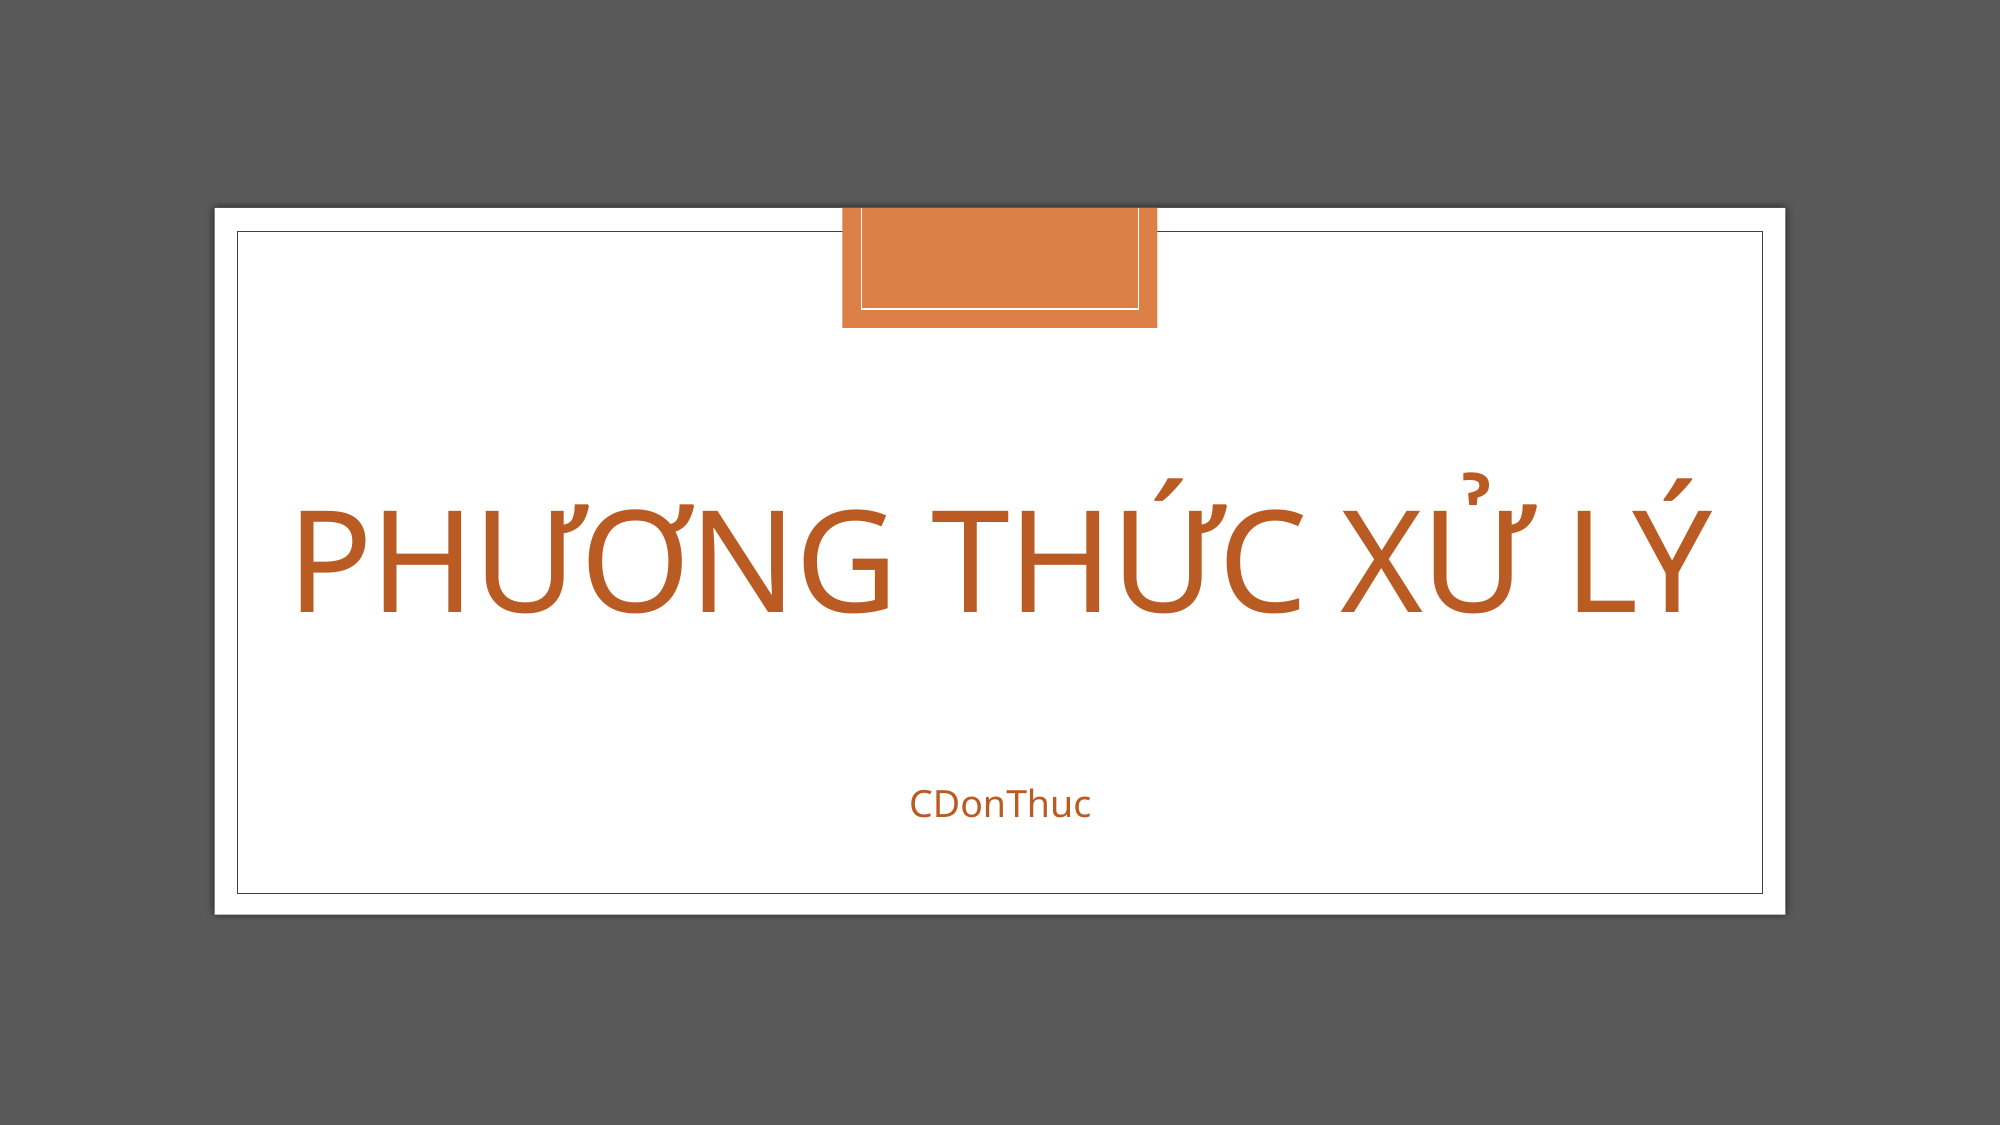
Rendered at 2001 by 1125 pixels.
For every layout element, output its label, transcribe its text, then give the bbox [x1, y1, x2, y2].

list CDonThuc [267, 768, 1734, 844]
title Phương thức xử lý [267, 373, 1733, 768]
